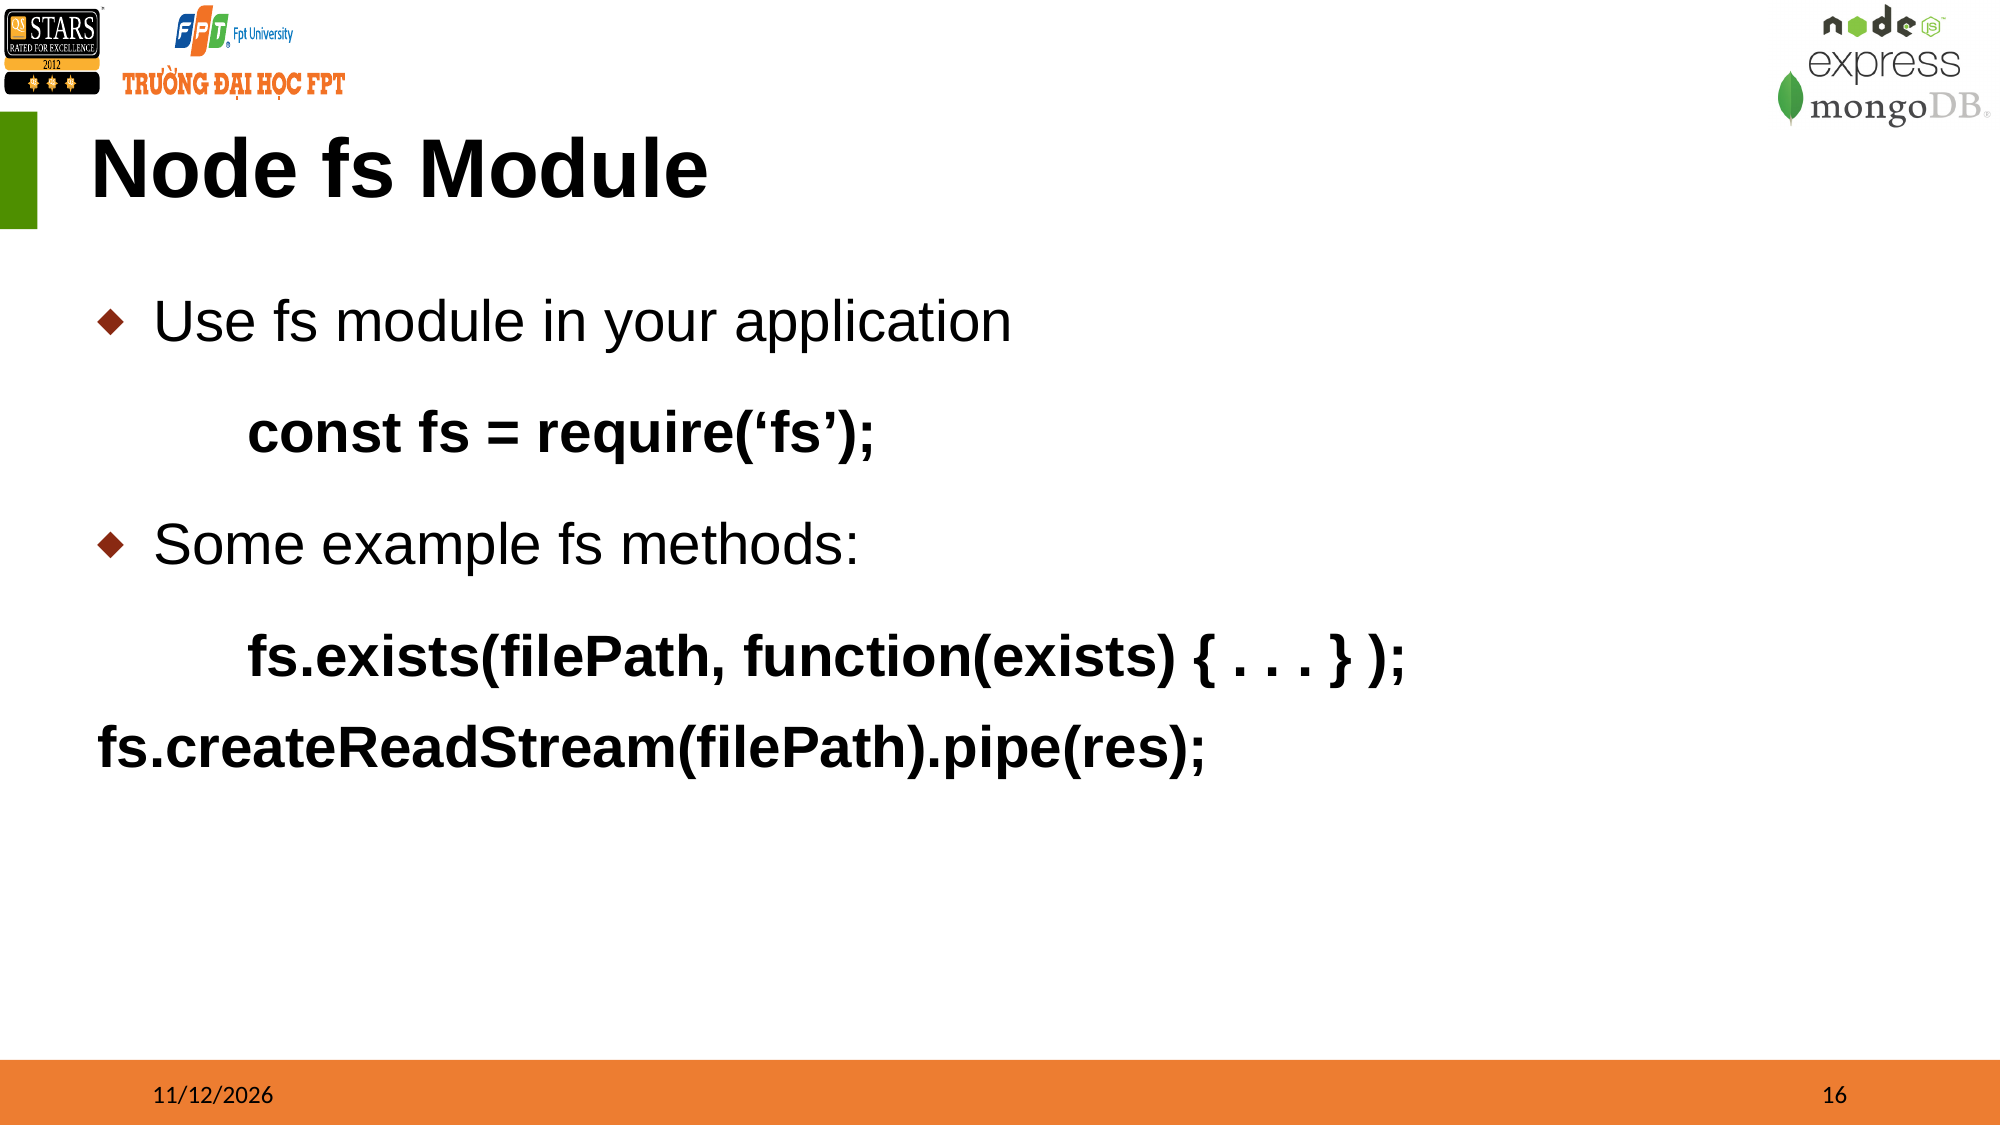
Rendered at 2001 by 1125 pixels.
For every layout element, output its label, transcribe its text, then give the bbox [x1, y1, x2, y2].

title Node fs Module [37, 111, 1978, 230]
list Use fs module in your application const fs = require(‘fs’); Some example fs methods: fs.exists(filePath, function(exists) { . . . } ); fs.createReadStream(filePath).pipe(res); [82, 254, 1916, 1014]
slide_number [137, 1063, 588, 1124]
picture [1768, 0, 2000, 130]
slide_number 16 [1412, 1063, 1863, 1124]
